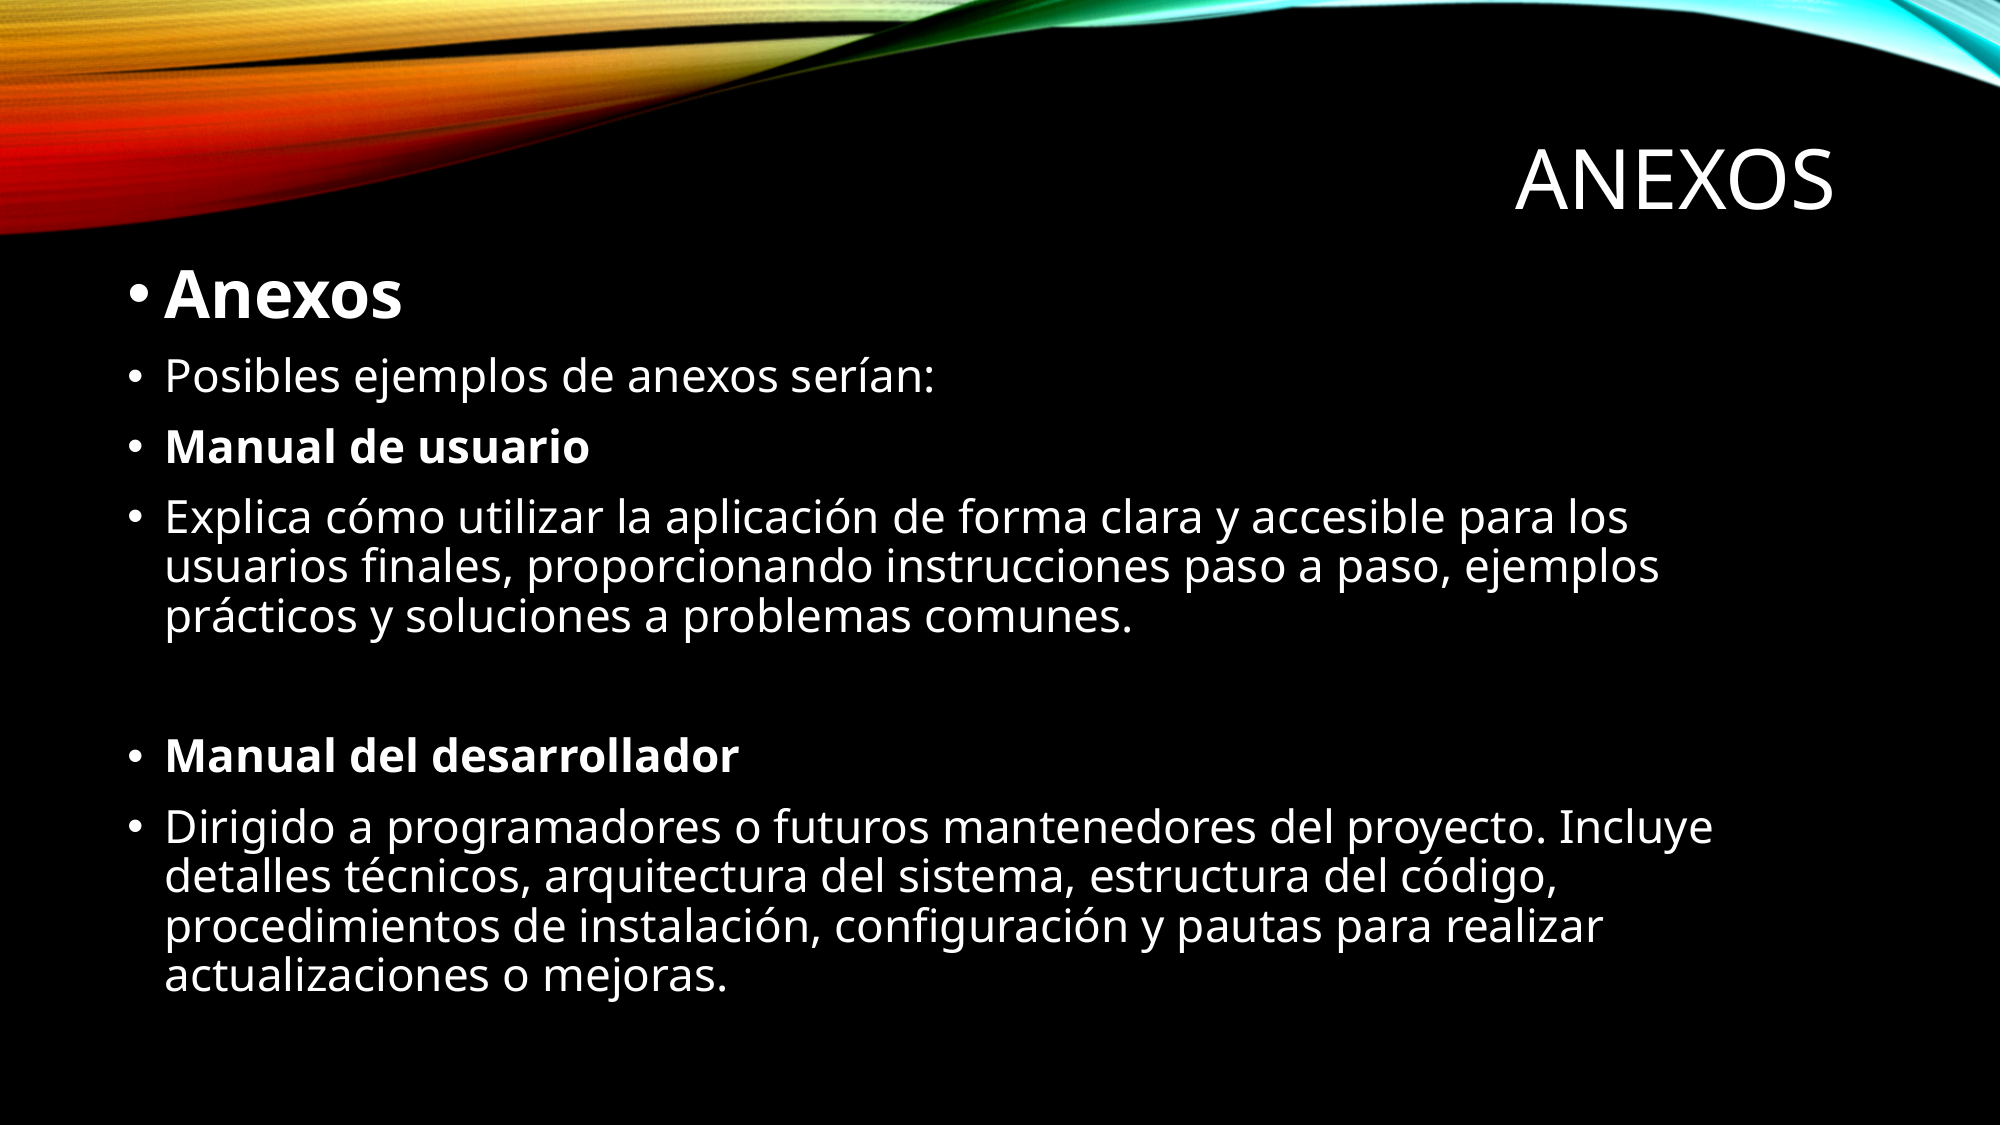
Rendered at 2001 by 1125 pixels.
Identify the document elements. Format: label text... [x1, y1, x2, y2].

list Anexos Posibles ejemplos de anexos serían: Manual de usuario Explica cómo utilizar la aplicación de forma clara y accesible para los usuarios finales, proporcionando instrucciones paso a paso, ejemplos prácticos y soluciones a problemas comunes. Manual del desarrollador Dirigido a programadores o futuros mantenedores del proyecto. Incluye detalles técnicos, arquitectura del sistema, estructura del código, procedimientos de instalación, configuración y pautas para realizar actualizaciones o mejoras. [112, 253, 1773, 1040]
picture [0, 0, 2000, 237]
title Anexos [148, 58, 1852, 306]
